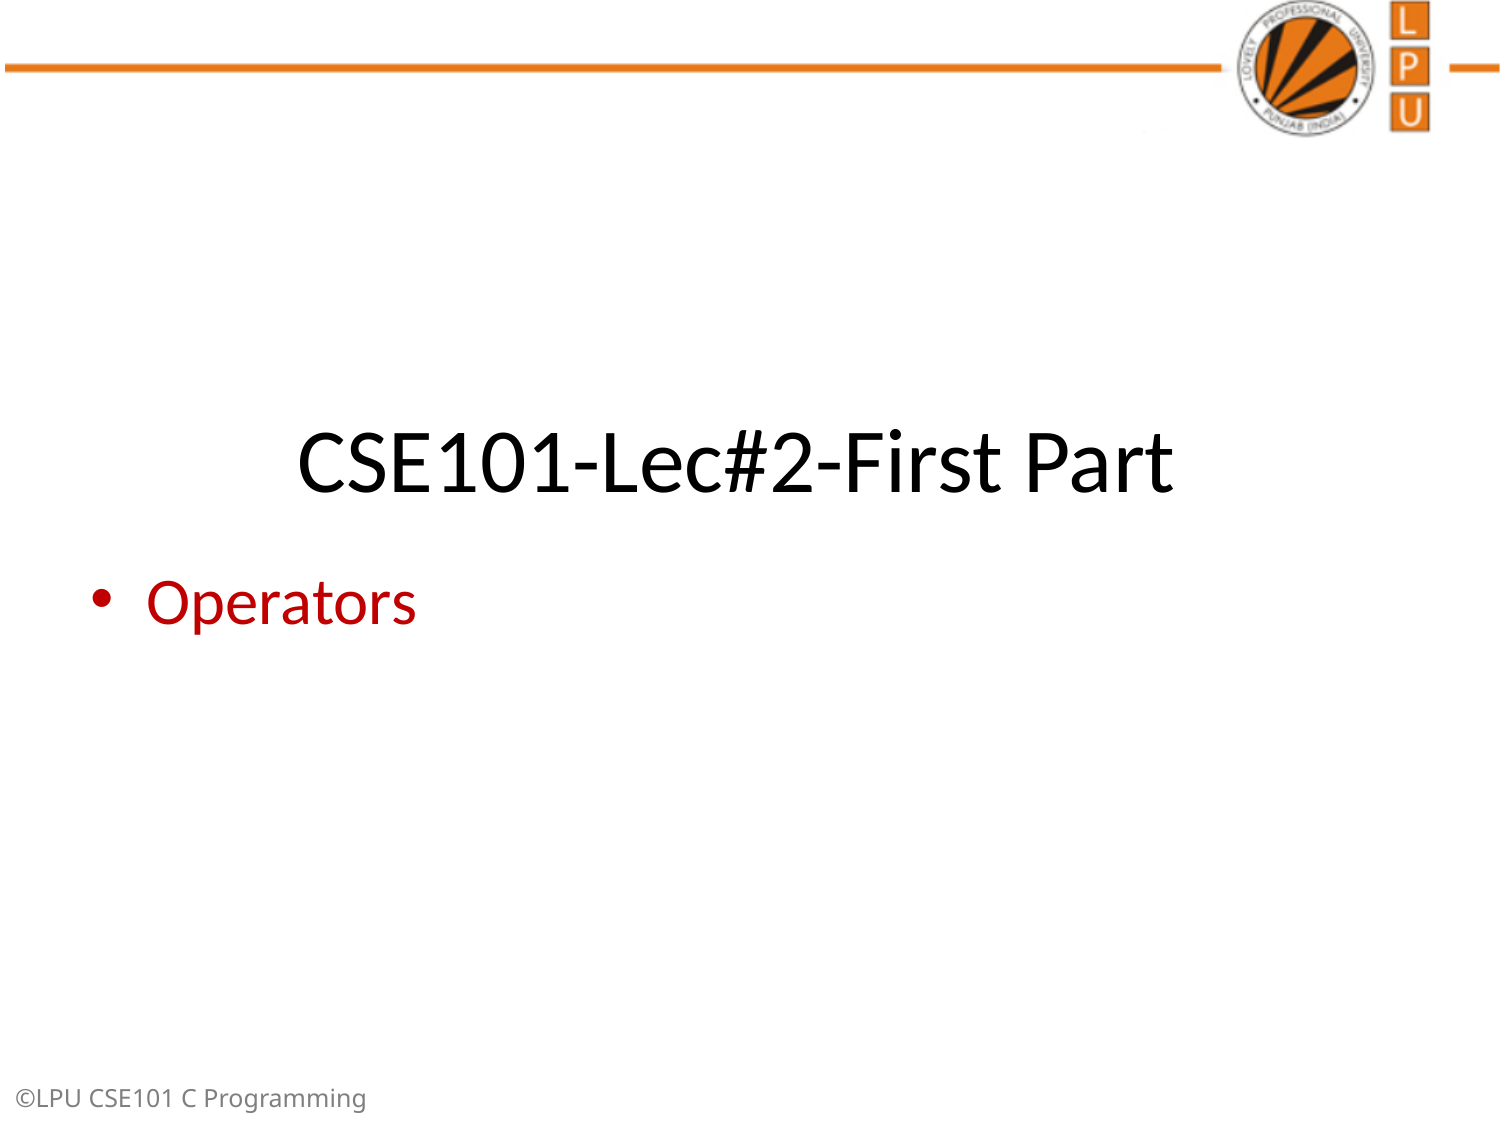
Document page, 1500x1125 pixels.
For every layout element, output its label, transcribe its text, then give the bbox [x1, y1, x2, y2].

list Operators [75, 549, 1425, 1005]
title CSE101-Lec#2-First Part [62, 362, 1413, 550]
picture [5, 0, 1500, 155]
